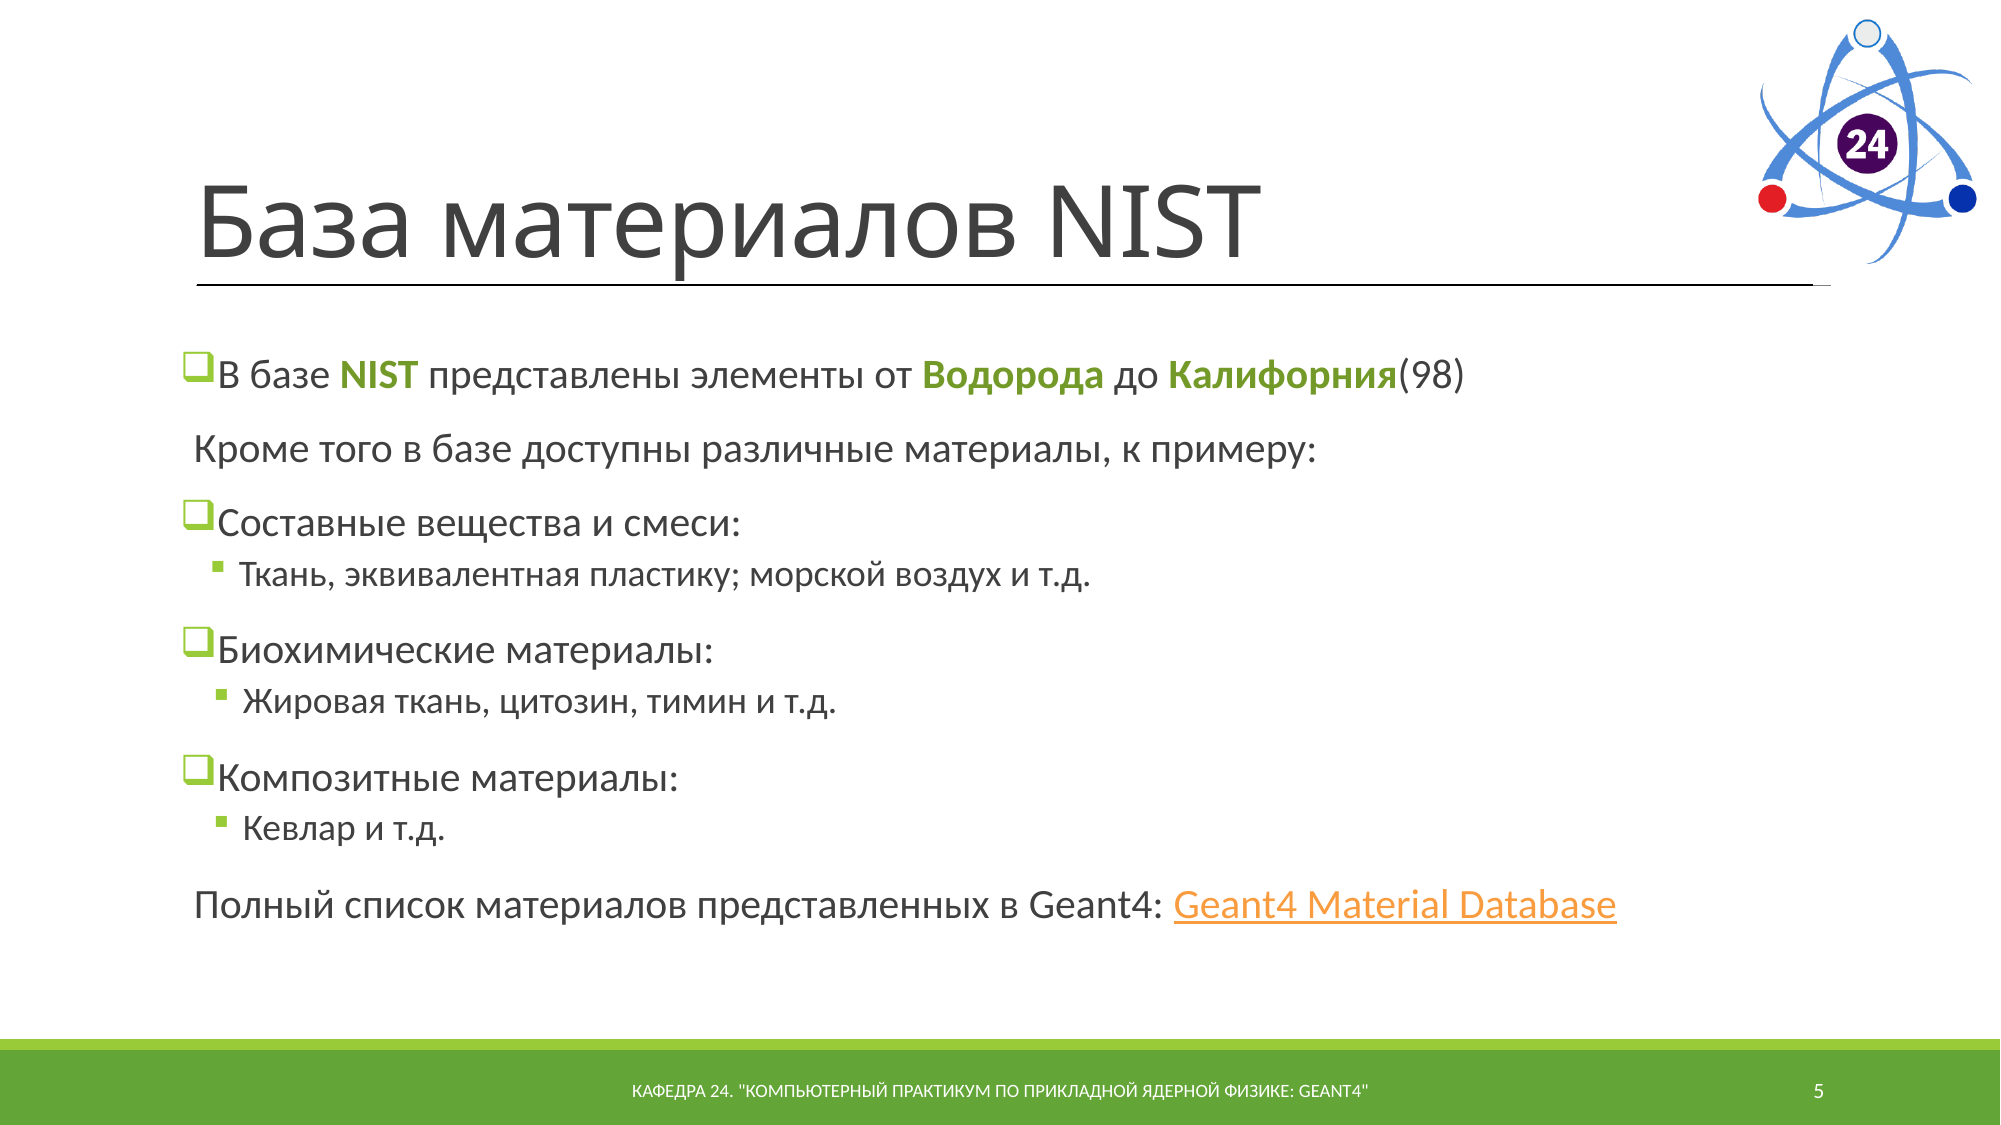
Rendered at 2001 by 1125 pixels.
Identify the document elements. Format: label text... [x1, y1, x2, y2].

title База материалов NIST [180, 47, 1830, 285]
footer Кафедра 24. "Компьютерный практикум по прикладной ядерной физике: Geant4" [604, 1059, 1396, 1120]
slide_number 5 [1624, 1059, 1840, 1120]
list В базе NIST представлены элементы от Водорода до Калифорния(98) Кроме того в базе доступны различные материалы, к примеру: Составные вещества и смеси: Ткань, эквивалентная пластику; морской воздух и т.д. Биохимические материалы: Жировая ткань, цитозин, тимин и т.д. Композитные материалы: Кевлар и т.д. Полный список материалов представленных в Geant4: Geant4 Material Database [180, 344, 1830, 963]
picture [1696, 0, 2001, 321]
